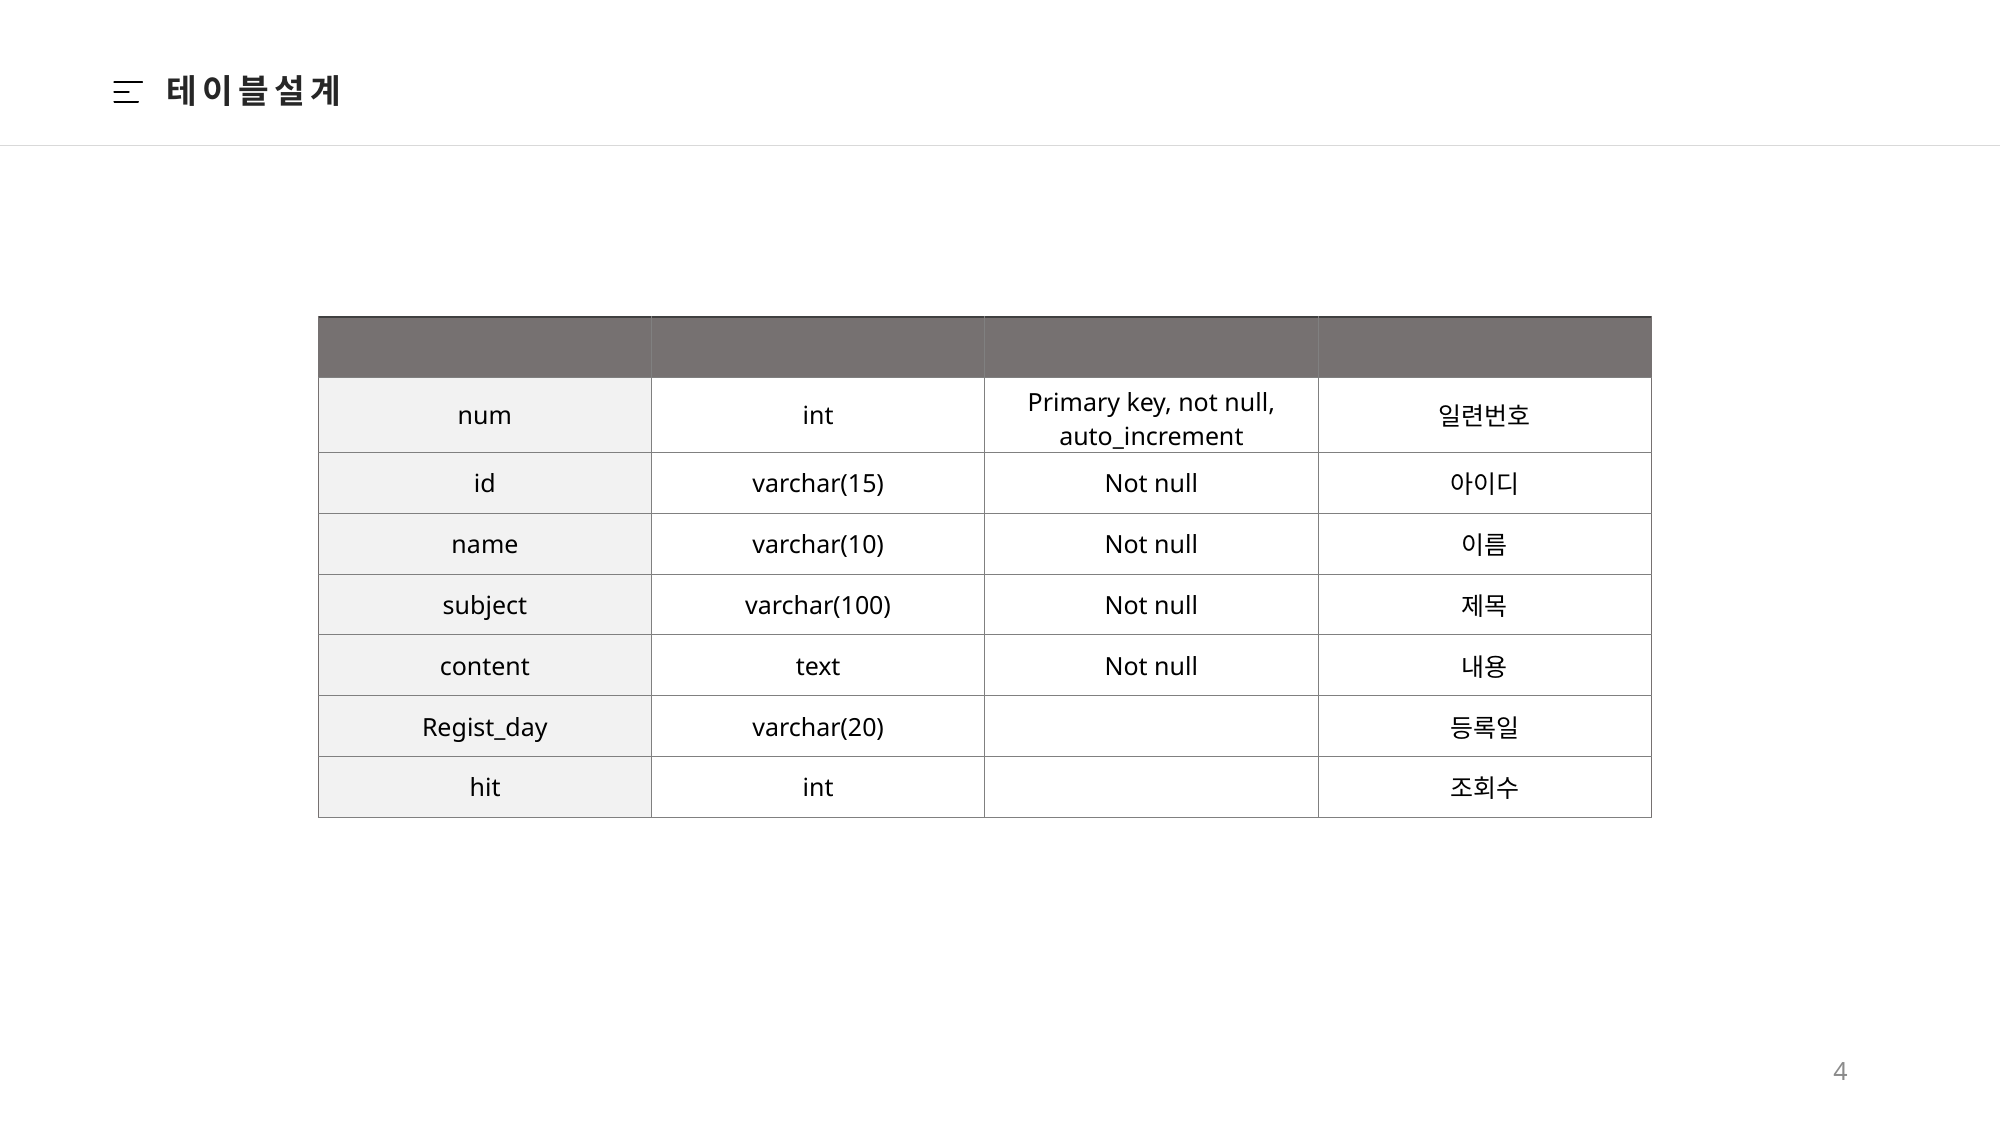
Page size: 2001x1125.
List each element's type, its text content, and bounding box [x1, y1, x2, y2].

table_cell 이름 [1319, 522, 1651, 582]
table_cell 등록일 [1319, 704, 1651, 764]
table_cell Primary key, not null, auto_increment [985, 378, 1318, 460]
table_cell 제목 [1319, 583, 1651, 643]
table_cell Not null [985, 644, 1318, 703]
table_header 필드명 [319, 318, 651, 377]
table_cell name [319, 522, 651, 582]
table_cell 내용 [1319, 644, 1651, 703]
table_cell hit [319, 765, 651, 825]
table_cell 조회수 [1319, 765, 1651, 825]
table_cell [985, 765, 1318, 825]
table_cell varchar(20) [652, 704, 984, 764]
table_cell Not null [985, 583, 1318, 643]
picture [111, 74, 145, 109]
table_cell num [319, 378, 651, 460]
table_cell varchar(10) [652, 522, 984, 582]
table_cell int [652, 378, 984, 460]
text_box 테이블설계 [151, 63, 378, 118]
table_cell content [319, 644, 651, 703]
table_cell varchar(100) [652, 583, 984, 643]
table_cell 일련번호 [1319, 378, 1651, 460]
table_cell Regist_day [319, 704, 651, 764]
slide_number 4 [1412, 1042, 1863, 1103]
table_header 추가사항 [985, 318, 1318, 377]
table_cell 아이디 [1319, 461, 1651, 521]
table_cell int [652, 765, 984, 825]
table_cell varchar(15) [652, 461, 984, 521]
table_cell subject [319, 583, 651, 643]
table_header 설명 [1319, 318, 1651, 377]
table_cell id [319, 461, 651, 521]
table_cell text [652, 644, 984, 703]
table_header 타입 [652, 318, 984, 377]
table_cell Not null [985, 522, 1318, 582]
table_cell [985, 704, 1318, 764]
table_cell Not null [985, 461, 1318, 521]
